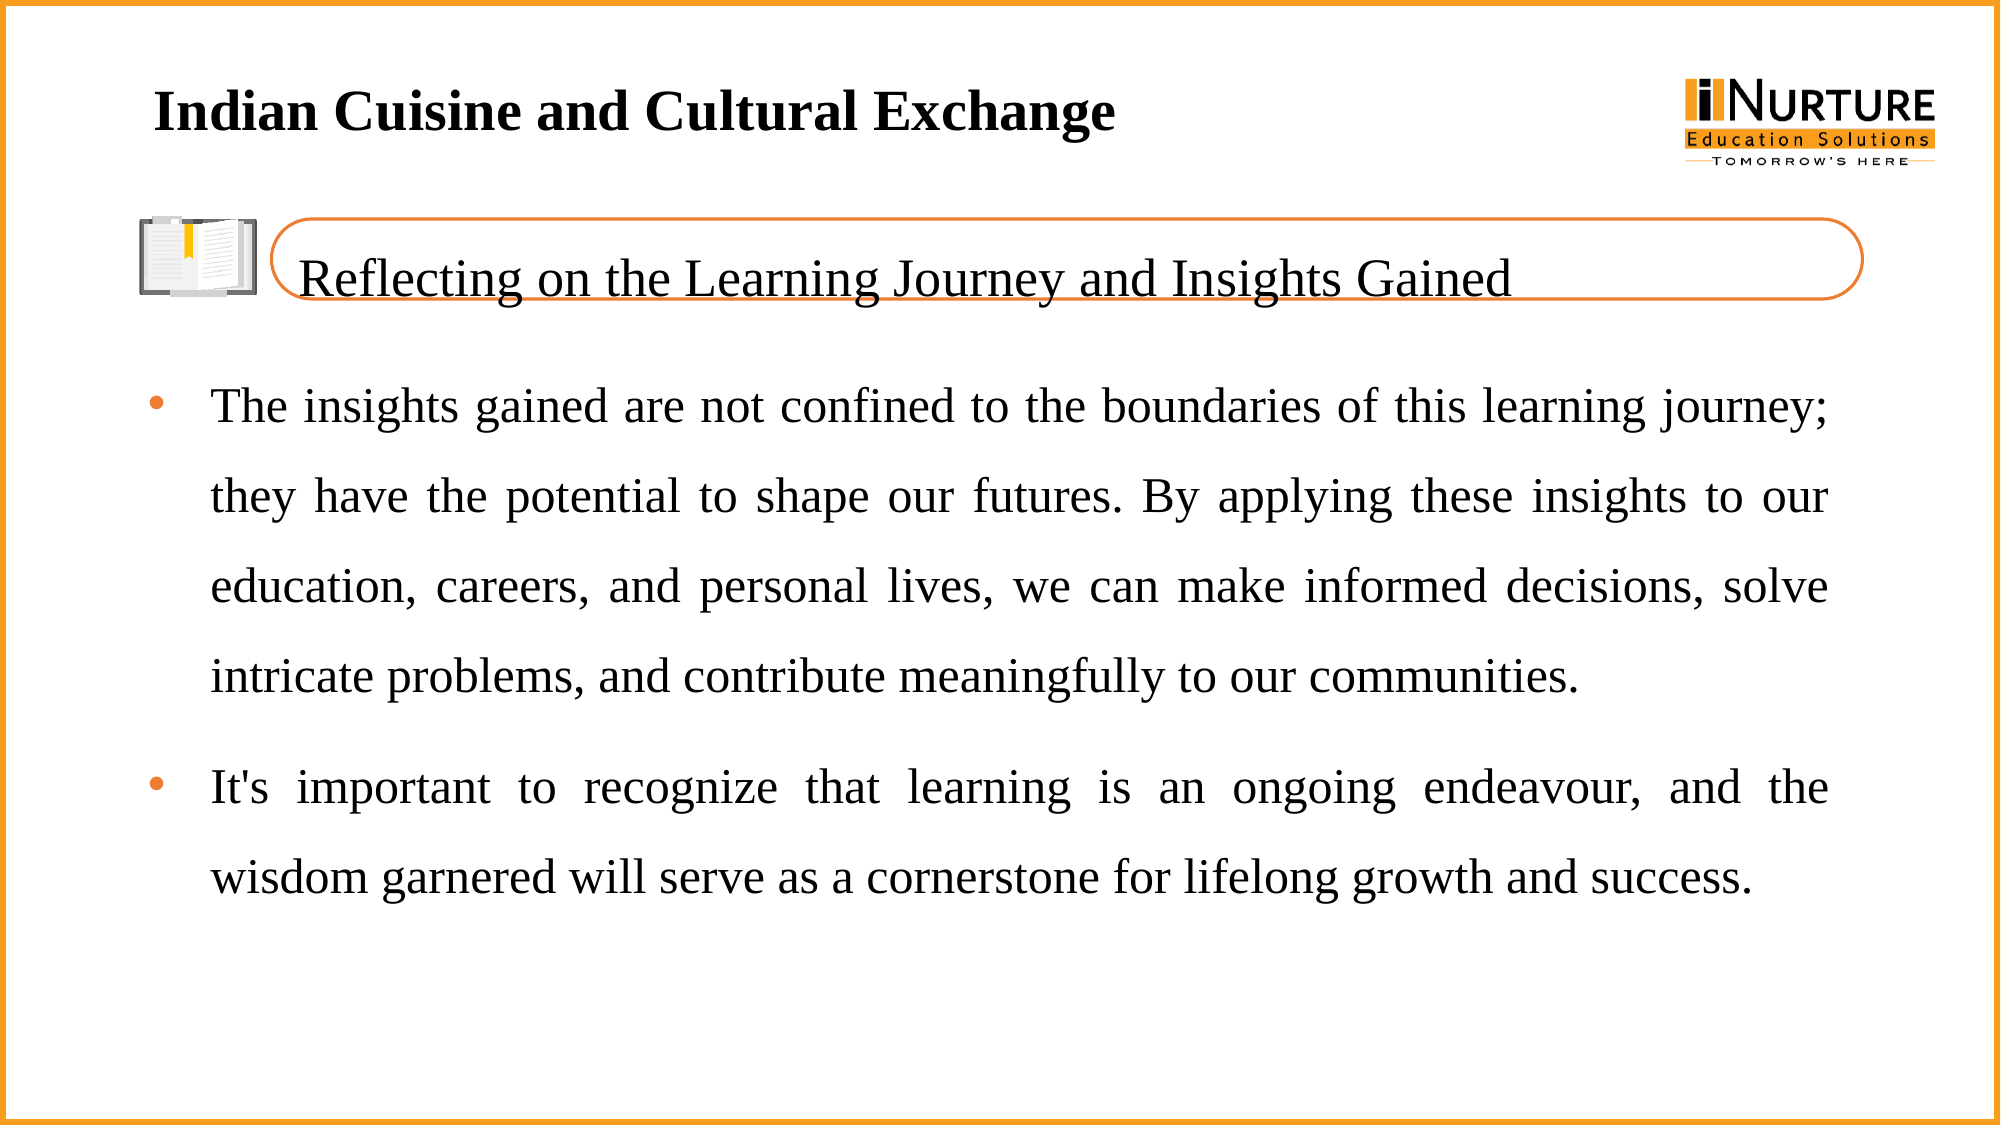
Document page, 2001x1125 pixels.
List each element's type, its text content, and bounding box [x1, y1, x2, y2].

picture [1665, 57, 1960, 184]
text_box Reflecting on the Learning Journey and Insights Gained [271, 218, 1863, 299]
list The insights gained are not confined to the boundaries of this learning journey; they have the potential to shape our futures. By applying these insights to our education, careers, and personal lives, we can make informed decisions, solve intricate problems, and contribute meaningfully to our communities. It's important to recognize that learning is an ongoing endeavour, and the wisdom garnered will serve as a cornerstone for lifelong growth and success. [120, 334, 1846, 1088]
picture [122, 184, 274, 334]
list Indian Cuisine and Cultural Exchange [101, 72, 1656, 184]
